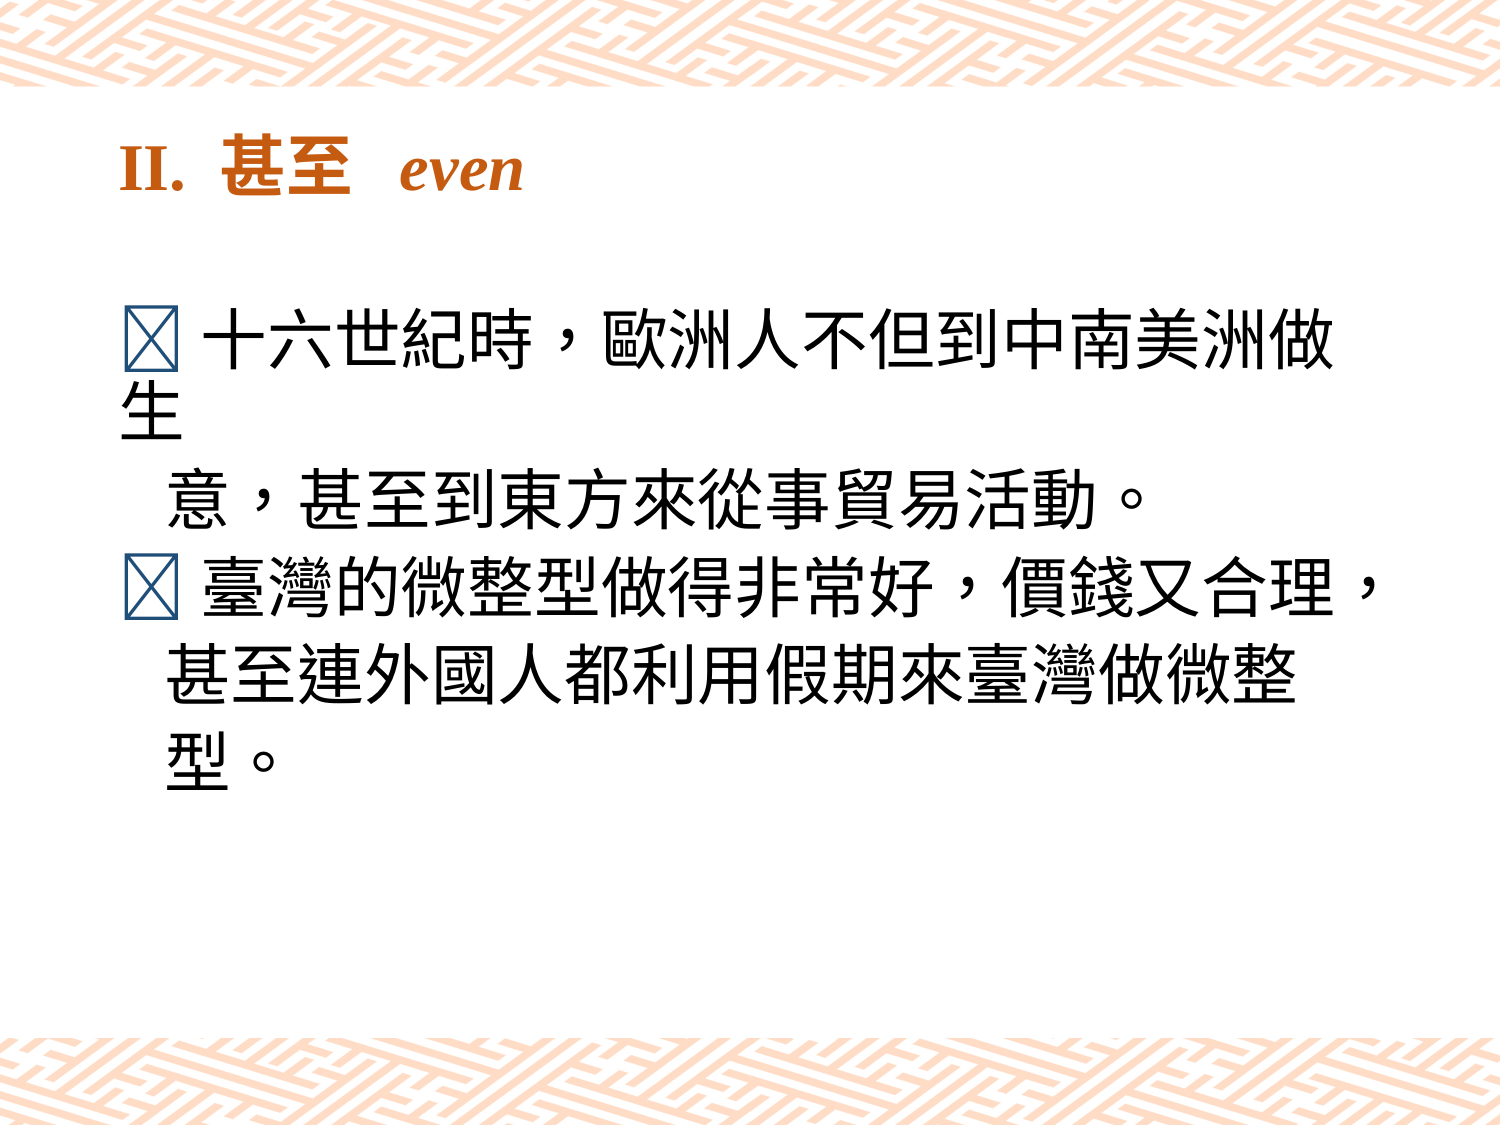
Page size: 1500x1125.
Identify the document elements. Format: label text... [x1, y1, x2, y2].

list 十六世紀時，歐洲人不但到中南美洲做生 意，甚至到東方來從事貿易活動。 臺灣的微整型做得非常好，價錢又合理， 甚至連外國人都利用假期來臺灣做微整 型。 [103, 299, 1397, 1014]
picture [0, 0, 1500, 1125]
title II. 甚至 even [103, 59, 1397, 278]
